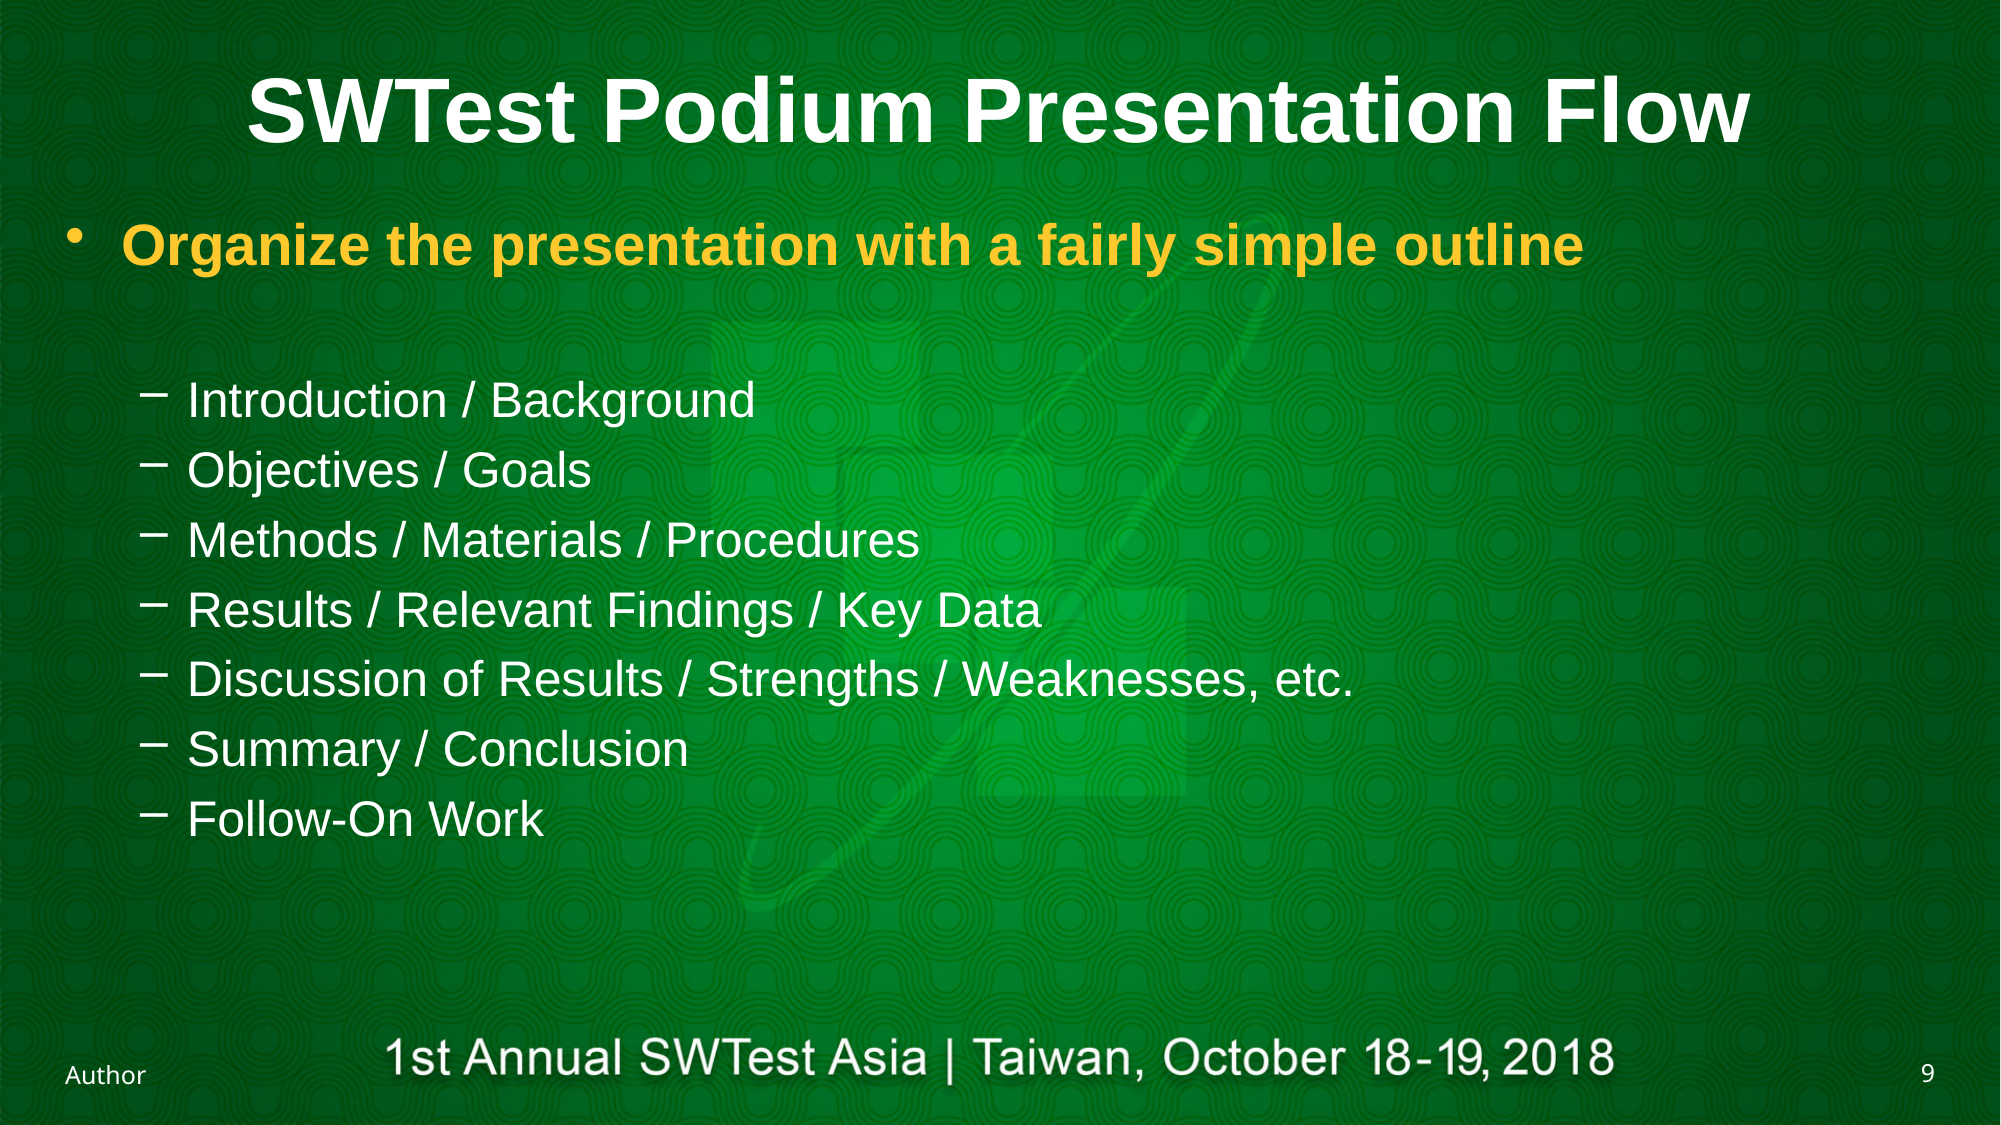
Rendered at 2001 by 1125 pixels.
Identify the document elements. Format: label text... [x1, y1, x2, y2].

footer Author [50, 1050, 368, 1103]
title SWTest Podium Presentation Flow [49, 24, 1951, 188]
list Organize the presentation with a fairly simple outline Introduction / Background Objectives / Goals Methods / Materials / Procedures Results / Relevant Findings / Key Data Discussion of Results / Strengths / Weaknesses, etc. Summary / Conclusion Follow-On Work [49, 199, 1951, 1006]
slide_number 9 [1766, 1049, 1951, 1103]
picture [0, 0, 2001, 1125]
